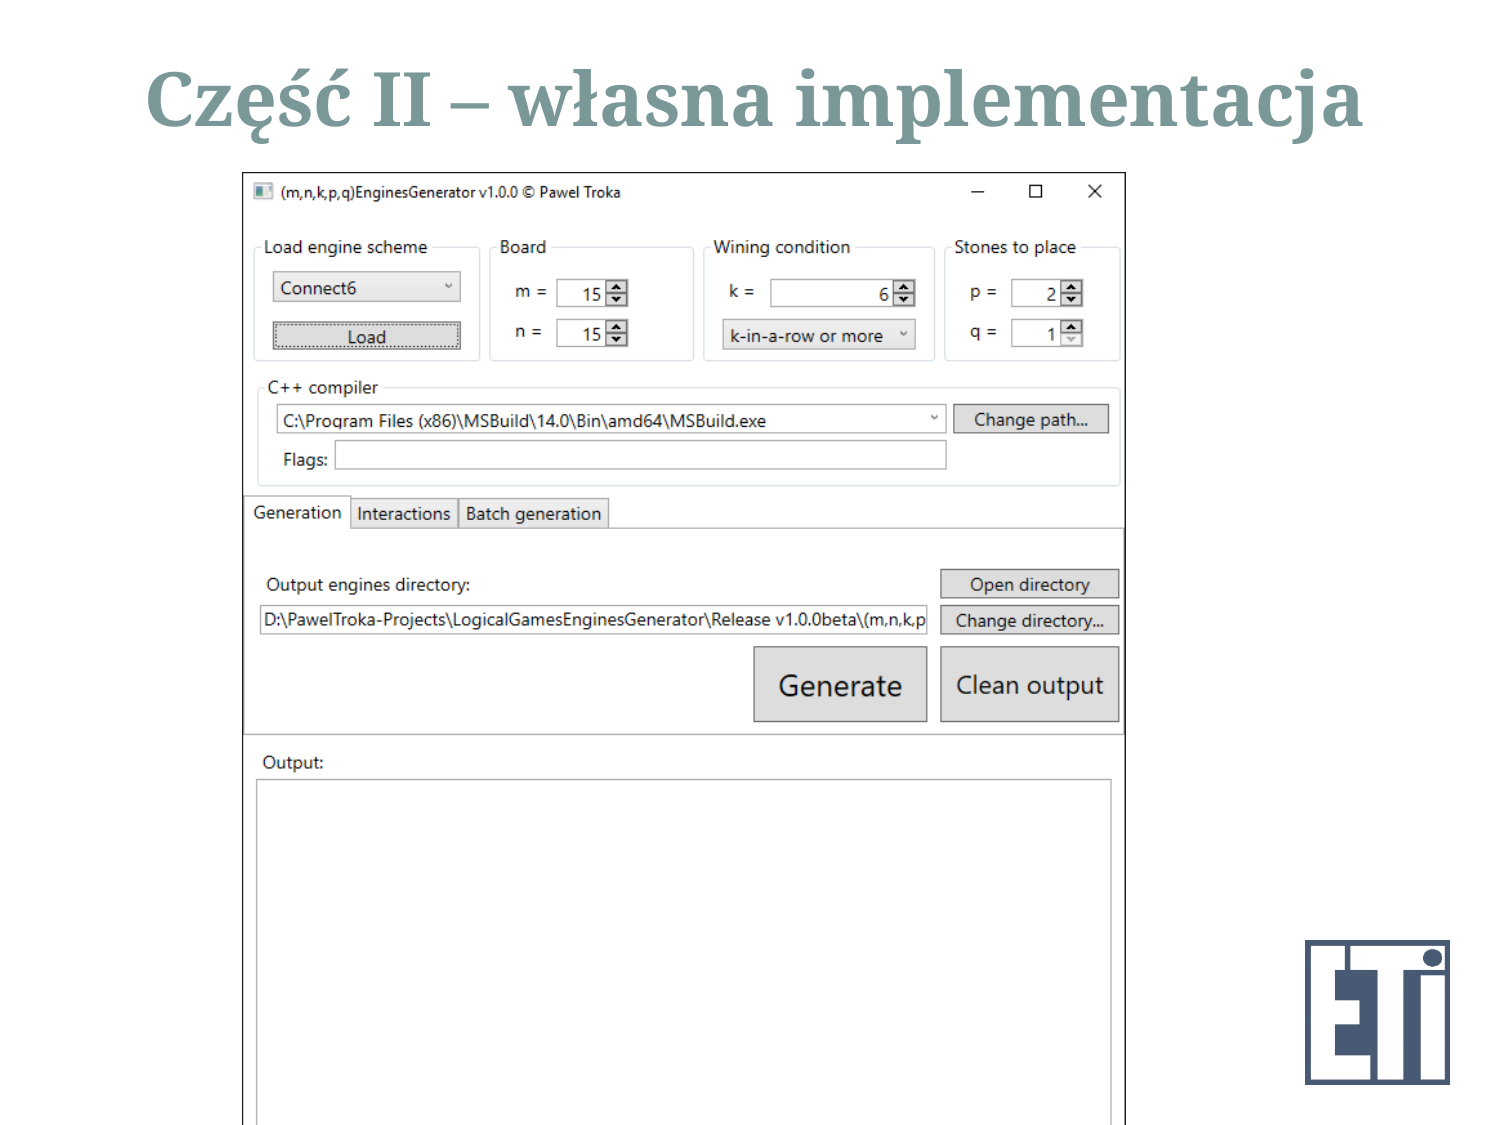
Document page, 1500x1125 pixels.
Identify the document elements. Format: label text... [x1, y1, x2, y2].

text_box Część II – własna implementacja [58, 45, 1453, 149]
picture [1305, 940, 1450, 1085]
picture [242, 172, 1126, 1125]
